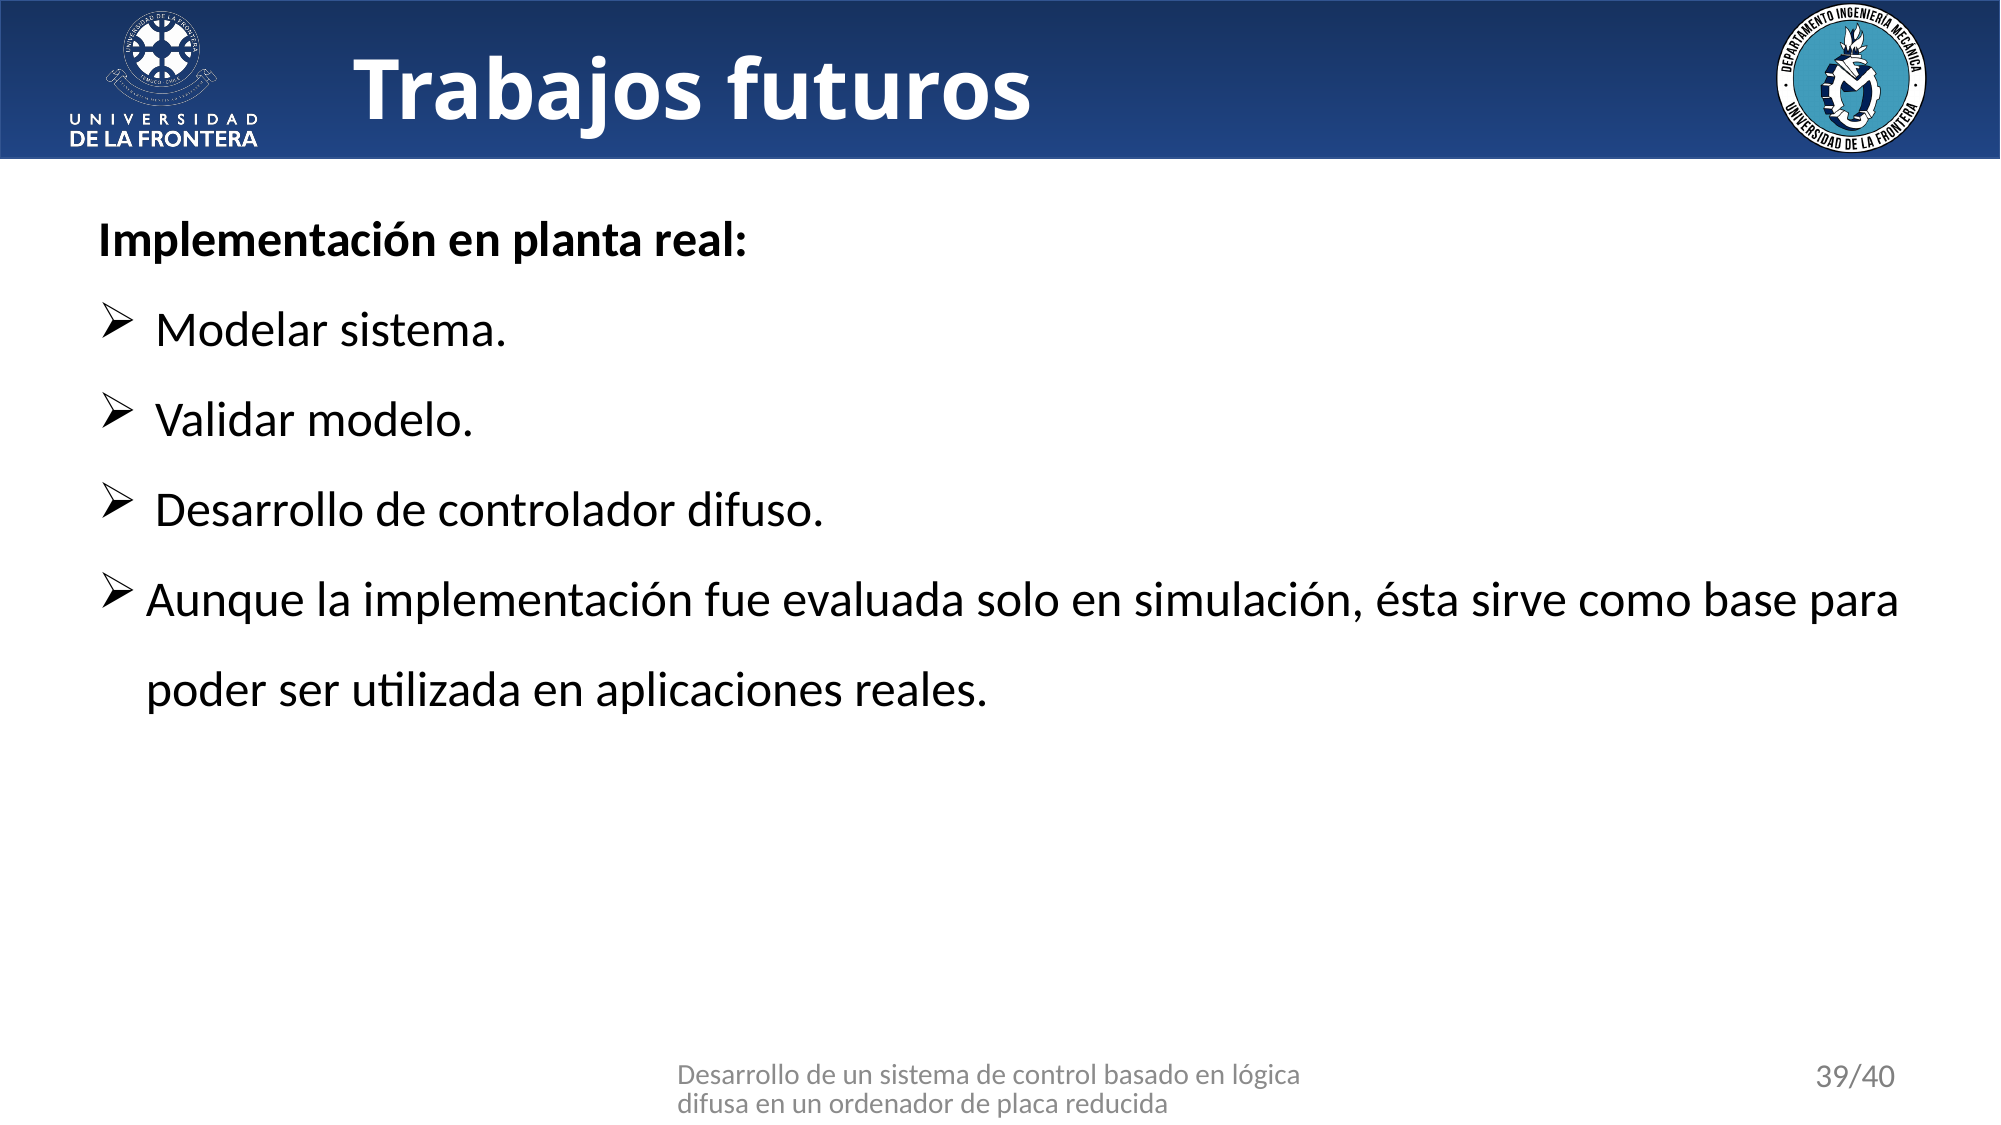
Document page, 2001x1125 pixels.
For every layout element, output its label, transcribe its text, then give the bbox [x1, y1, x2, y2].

text_box Implementación en planta real: Modelar sistema. Validar modelo. Desarrollo de controlador difuso. Aunque la implementación fue evaluada solo en simulación, ésta sirve como base para poder ser utilizada en aplicaciones reales. [84, 169, 1916, 724]
picture [70, 11, 258, 147]
picture [1771, 0, 1930, 158]
footer Desarrollo de un sistema de control basado en lógica difusa en un ordenador de placa reducida [662, 1042, 1338, 1103]
text_box Trabajos futuros [0, 0, 2000, 159]
